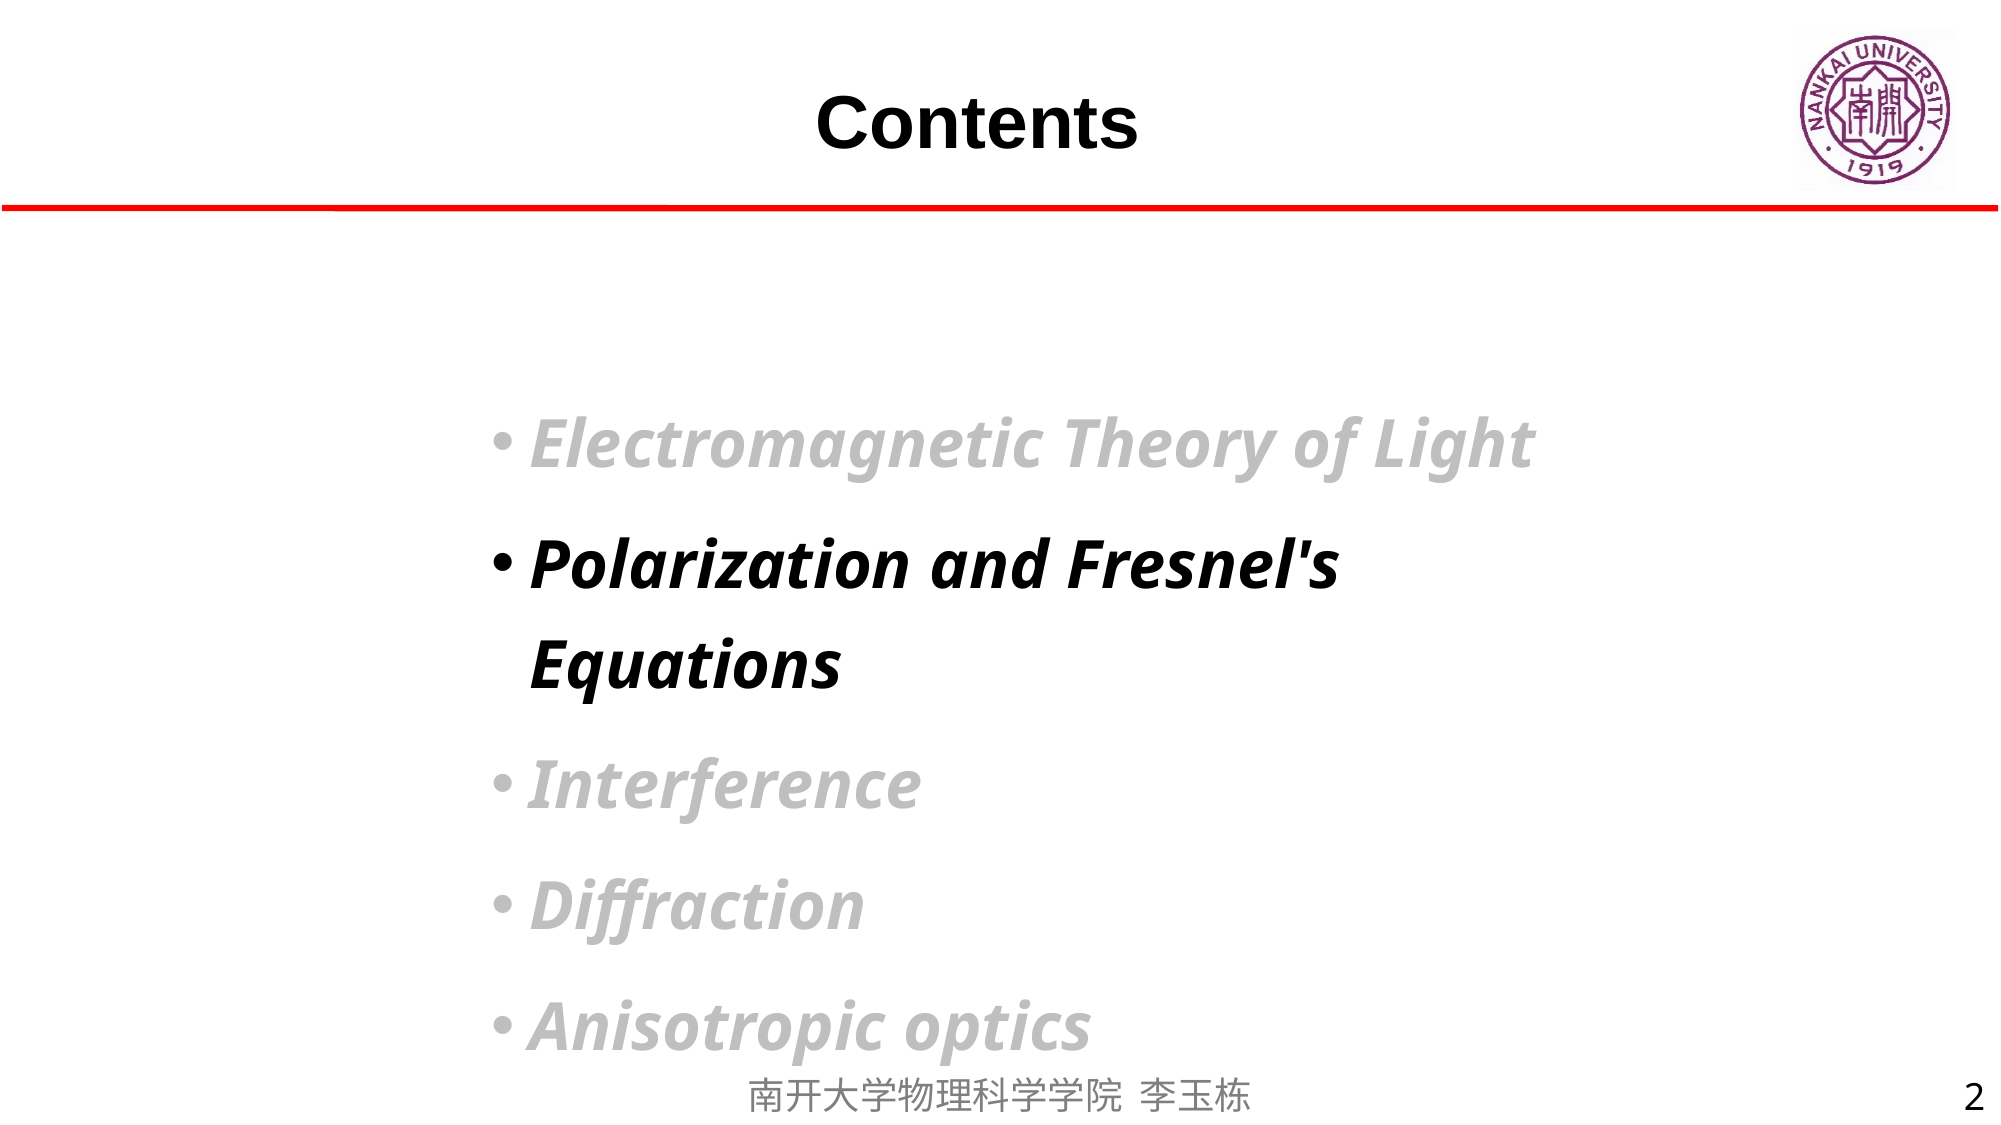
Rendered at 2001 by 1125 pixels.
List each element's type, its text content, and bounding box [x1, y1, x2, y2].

text_box Electromagnetic Theory of Light Polarization and Fresnel's Equations Interference Diffraction Anisotropic optics [476, 373, 1664, 1072]
slide_number 2 [1550, 1065, 2000, 1125]
picture [1793, 29, 1956, 191]
text_box Contents [801, 66, 1156, 172]
